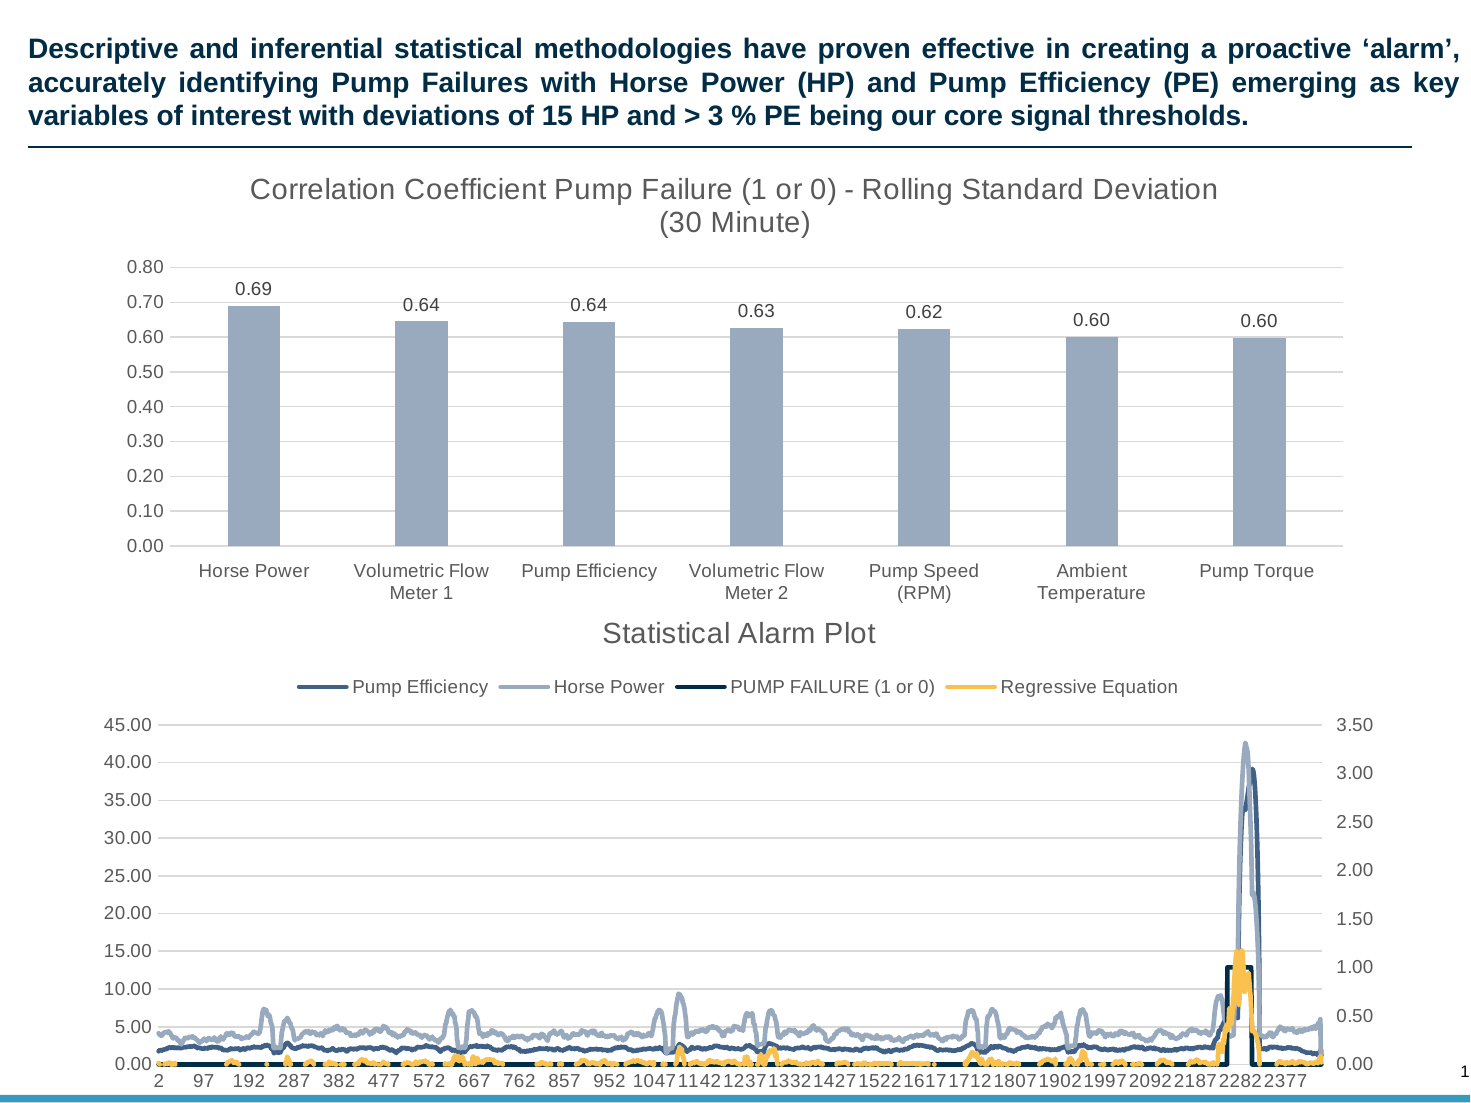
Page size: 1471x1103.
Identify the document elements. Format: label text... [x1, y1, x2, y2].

chart [77, 146, 1401, 1103]
title Descriptive and inferential statistical methodologies have proven effective in creating a proactive ‘alarm’, accurately identifying Pump Failures with Horse Power (HP) and Pump Efficiency (PE) emerging as key variables of interest with deviations of 15 HP and > 3 % PE being our core signal thresholds. [28, 30, 1462, 133]
